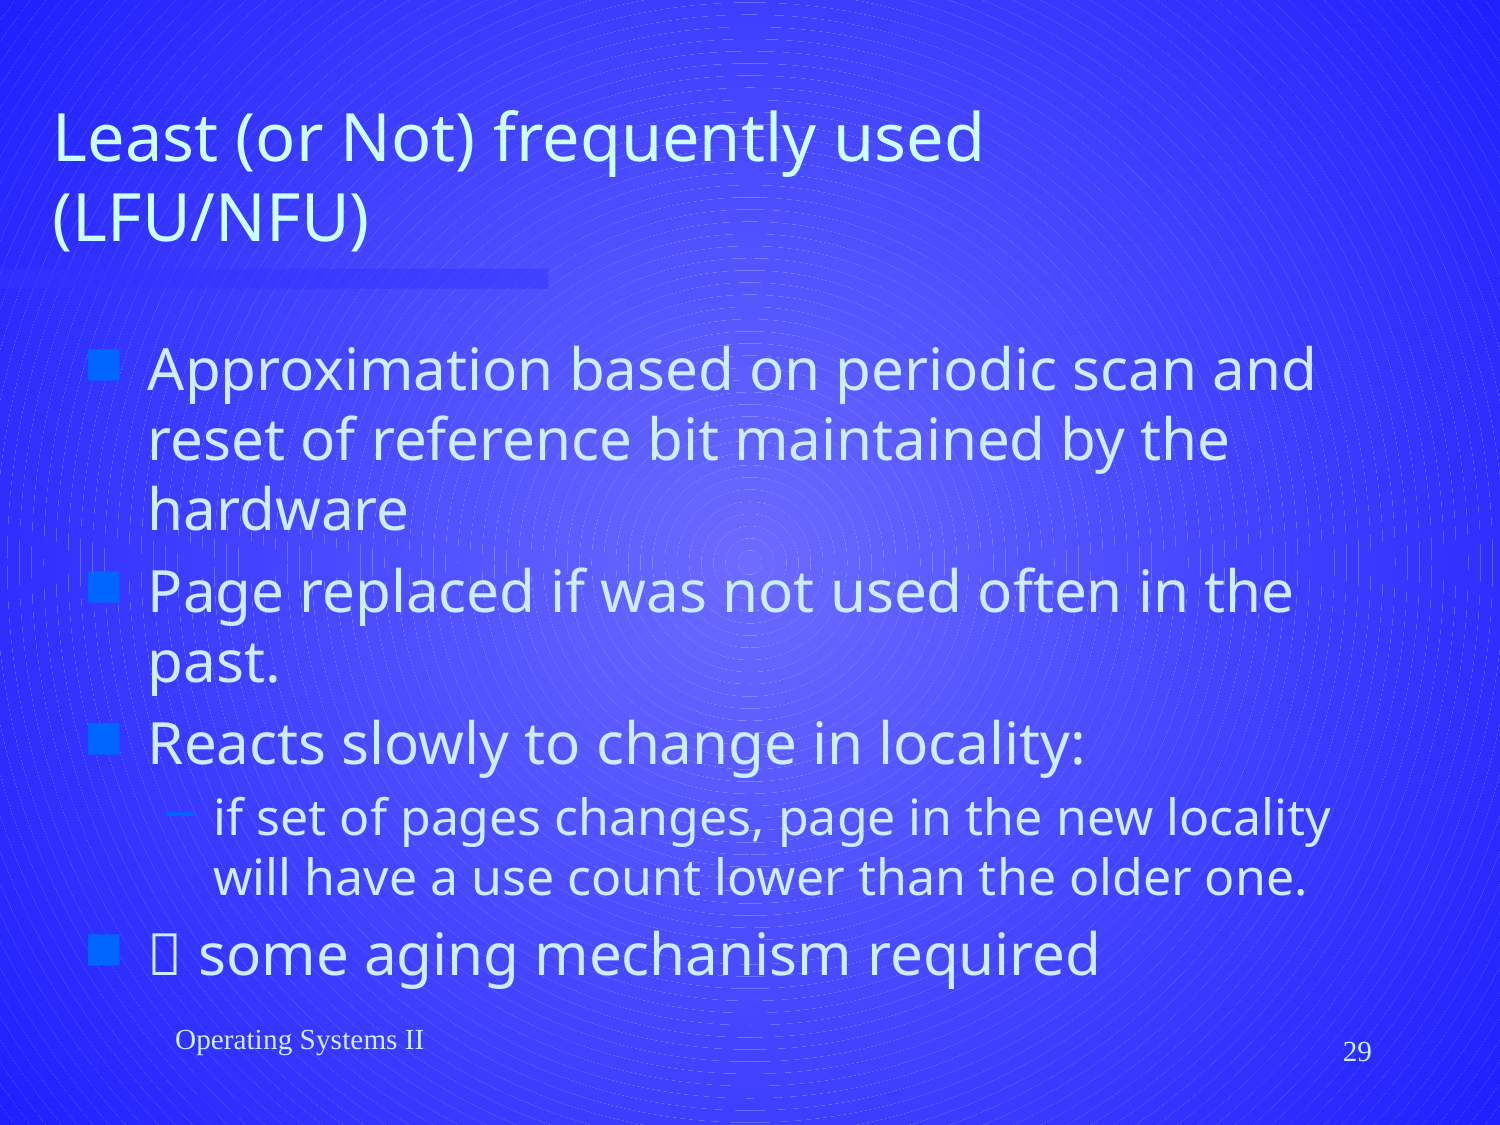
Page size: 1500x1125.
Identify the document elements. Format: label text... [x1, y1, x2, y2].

slide_number 29 [1074, 1025, 1388, 1100]
title Least (or Not) frequently used (LFU/NFU) [37, 75, 1313, 263]
list Approximation based on periodic scan and reset of reference bit maintained by the hardware Page replaced if was not used often in the past. Reacts slowly to change in locality: if set of pages changes, page in the new locality will have a use count lower than the older one.  some aging mechanism required [76, 324, 1412, 1000]
footer Operating Systems II [62, 1012, 538, 1088]
